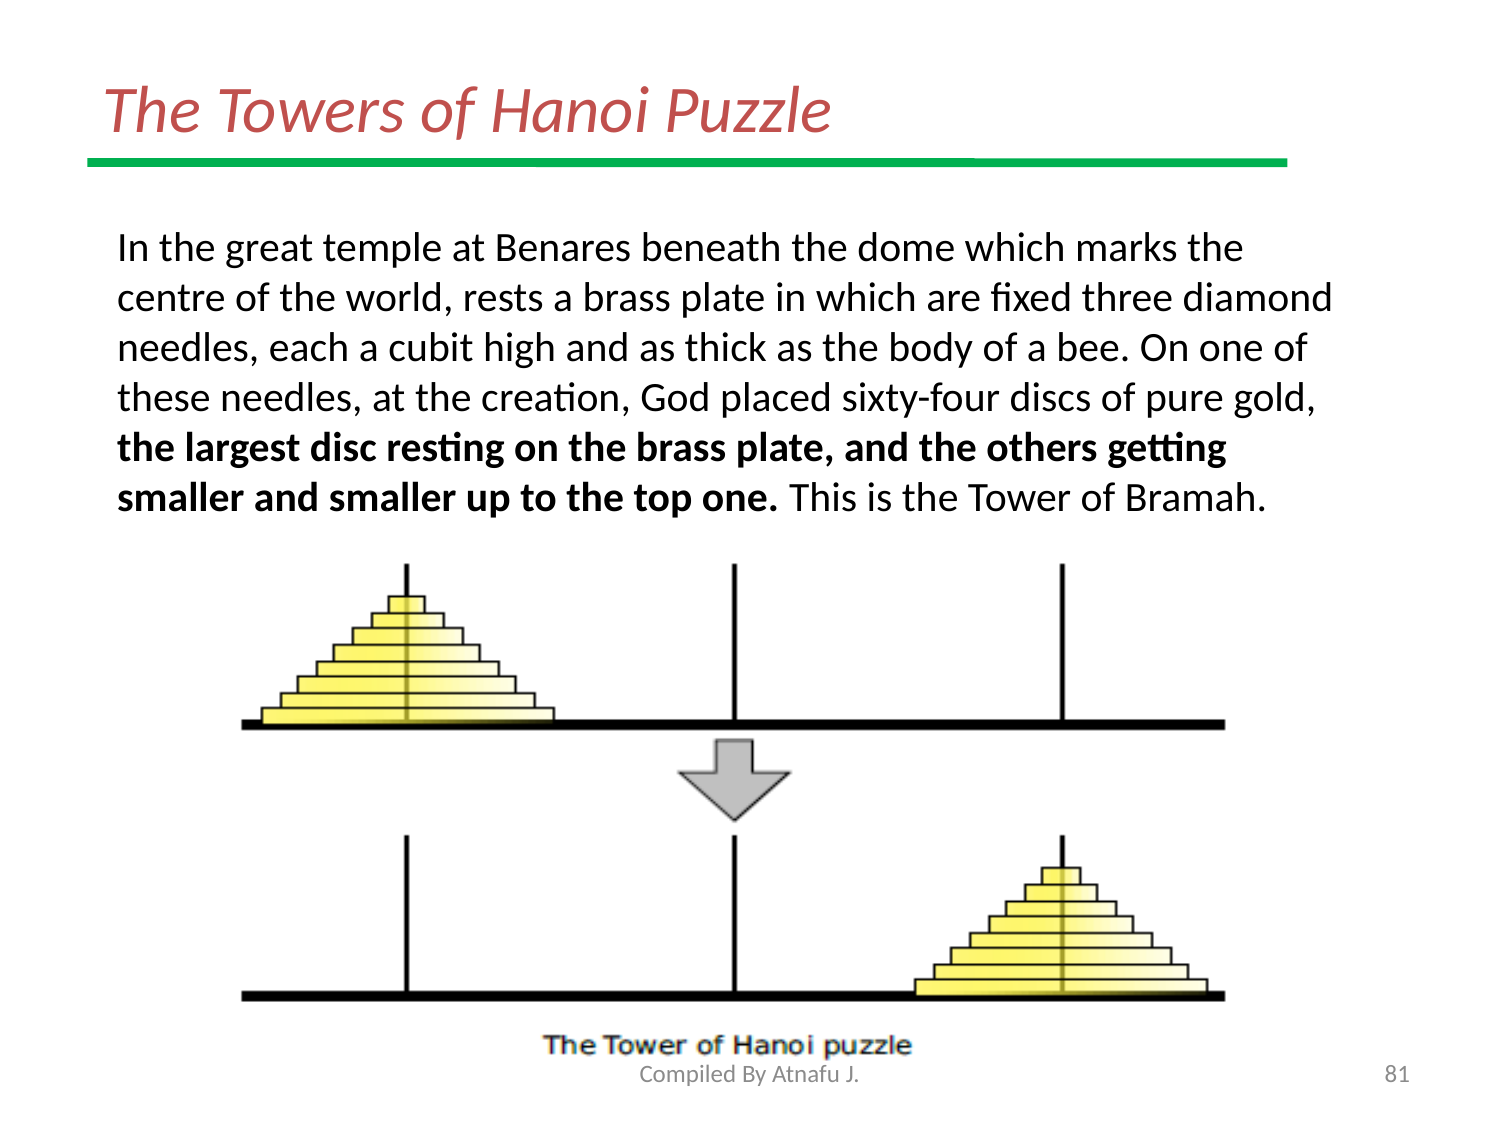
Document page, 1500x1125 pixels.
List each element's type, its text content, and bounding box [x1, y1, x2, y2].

slide_number 81 [1074, 1042, 1425, 1103]
title The Towers of Hanoi Puzzle [87, 50, 1438, 163]
list In the great temple at Benares beneath the dome which marks the centre of the world, rests a brass plate in which are fixed three diamond needles, each a cubit high and as thick as the body of a bee. On one of these needles, at the creation, God placed sixty-four discs of pure gold, the largest disc resting on the brass plate, and the others getting smaller and smaller up to the top one. This is the Tower of Bramah. [101, 212, 1377, 1050]
picture [124, 537, 1288, 1063]
footer Compiled By Atnafu J. [512, 1072, 988, 1103]
